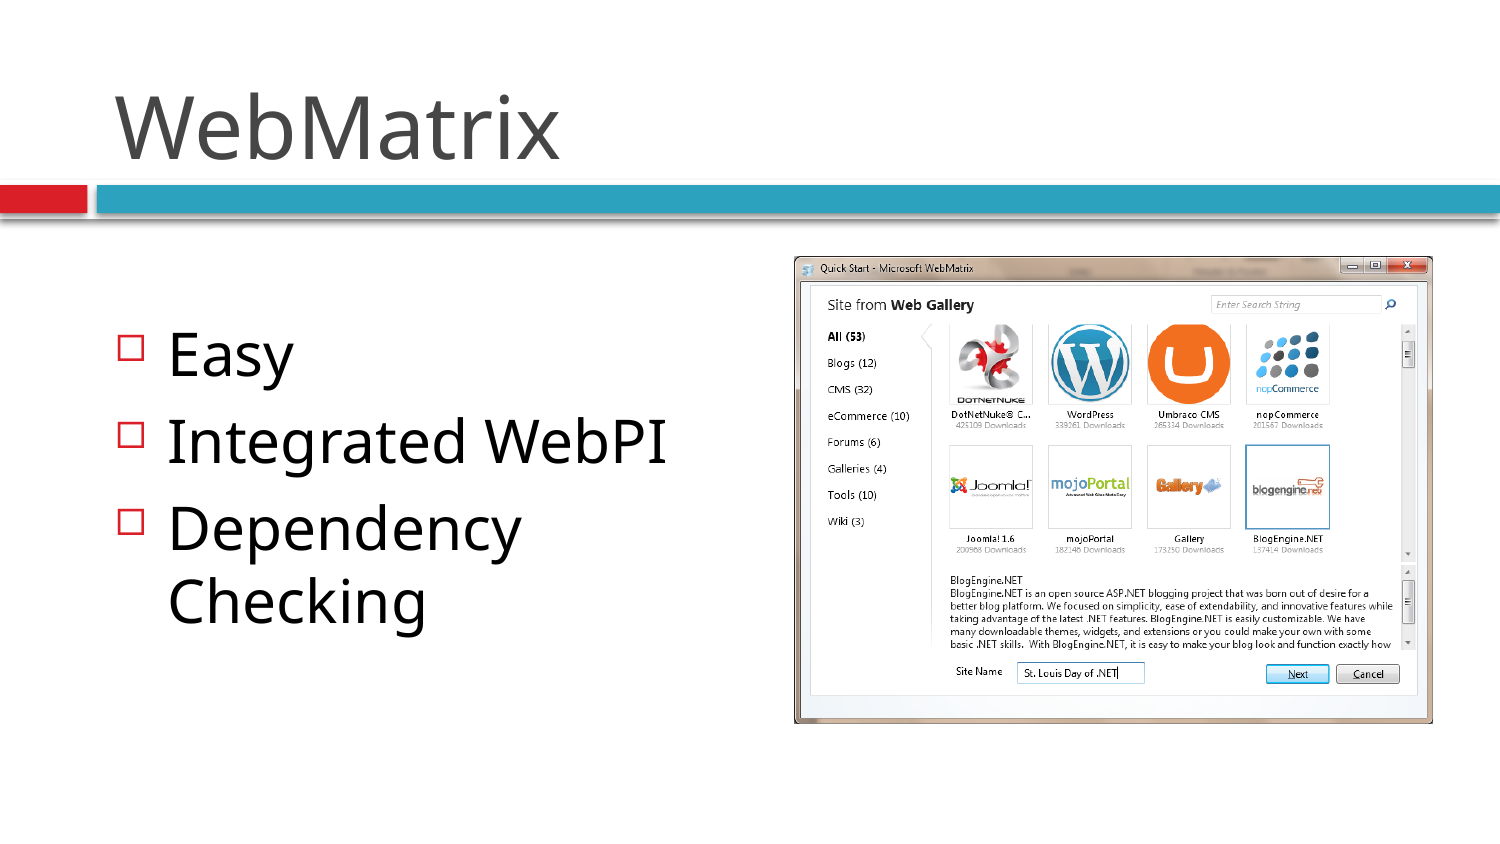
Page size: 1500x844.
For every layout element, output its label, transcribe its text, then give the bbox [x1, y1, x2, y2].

list Easy Integrated WebPI Dependency Checking [99, 221, 738, 759]
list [794, 255, 1433, 724]
title WebMatrix [99, 19, 1438, 185]
